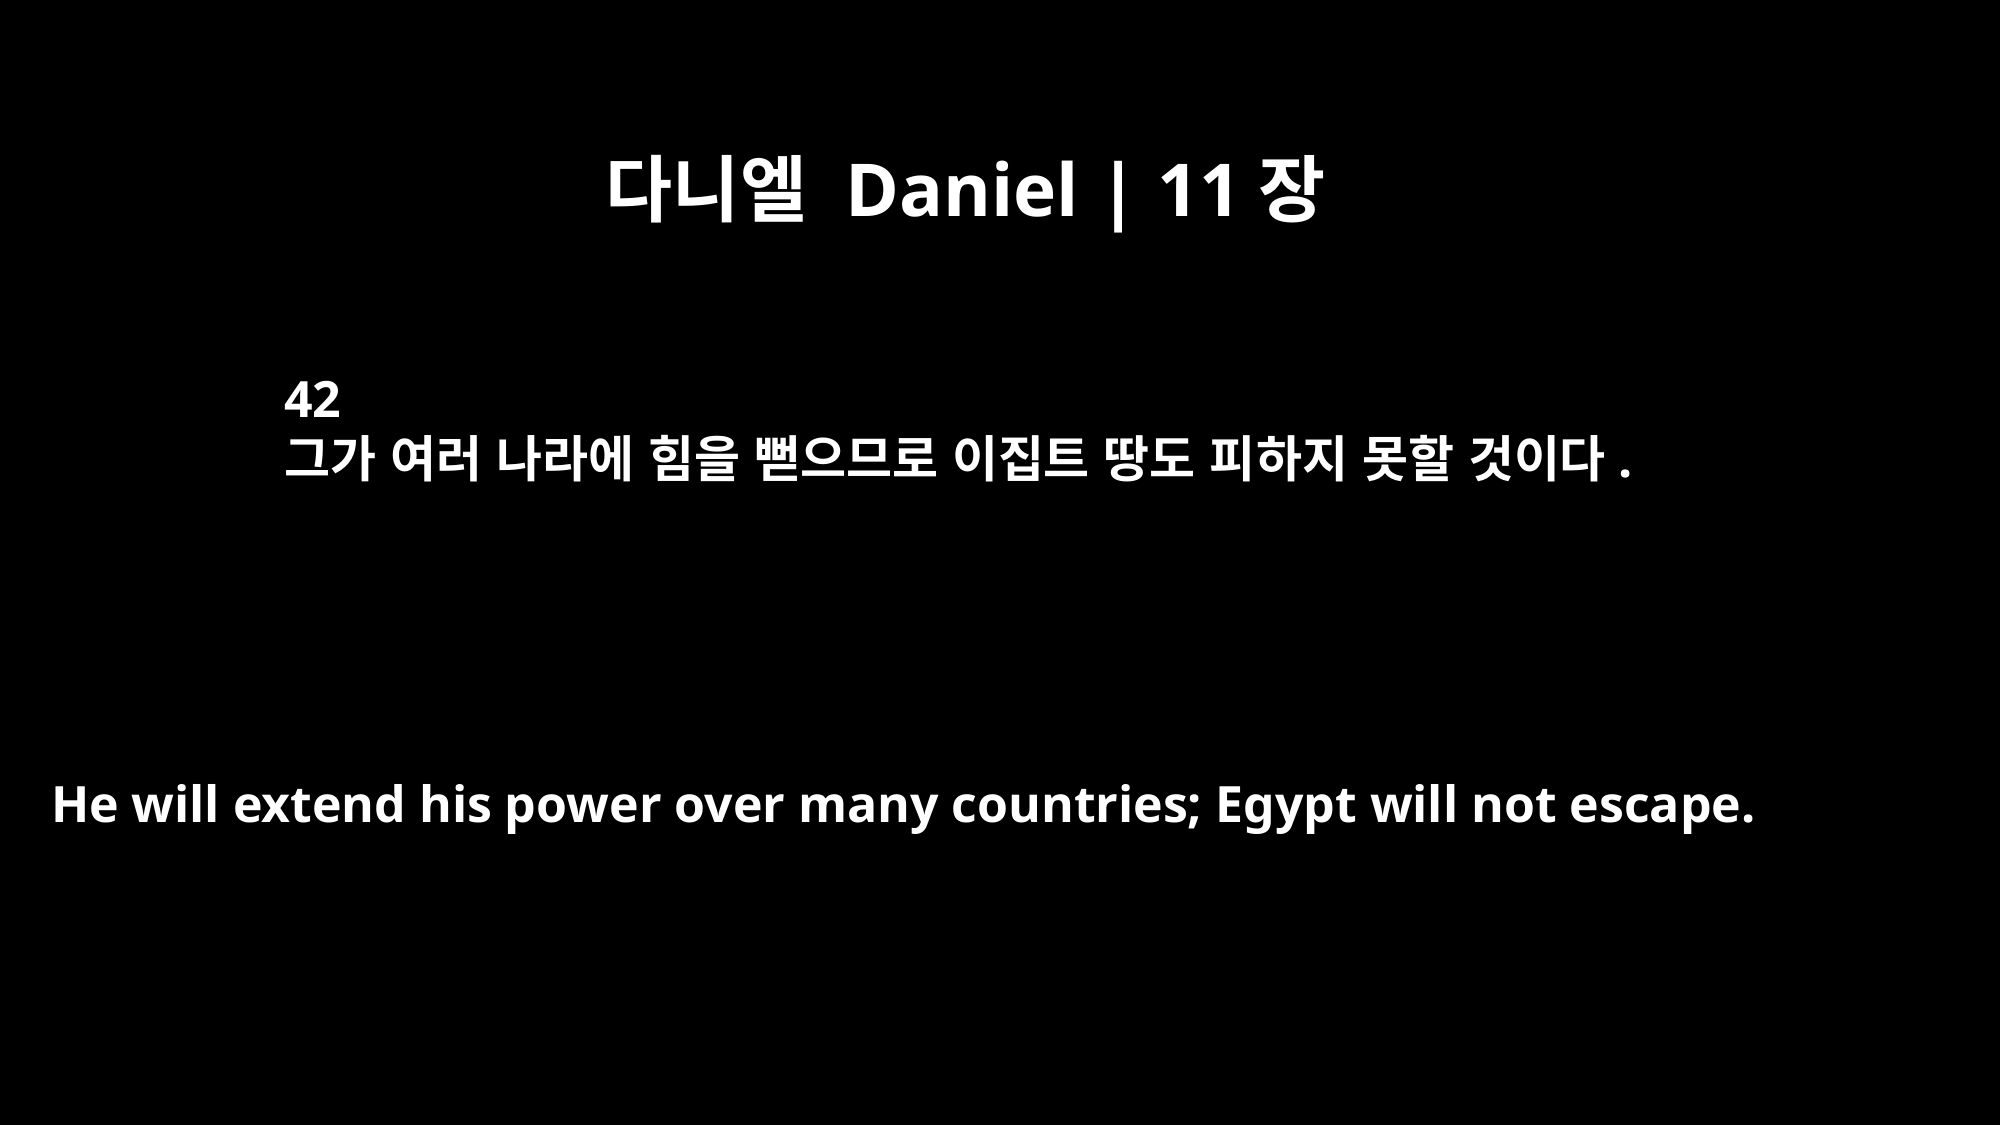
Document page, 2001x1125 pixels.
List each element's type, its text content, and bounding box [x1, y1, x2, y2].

text_box 42 그가 여러 나라에 힘을 뻗으므로 이집트 땅도 피하지 못할 것이다. [269, 359, 1648, 495]
text_box 다니엘 Daniel | 11장 [591, 136, 1341, 239]
text_box He will extend his power over many countries; Egypt will not escape. [36, 764, 1772, 840]
